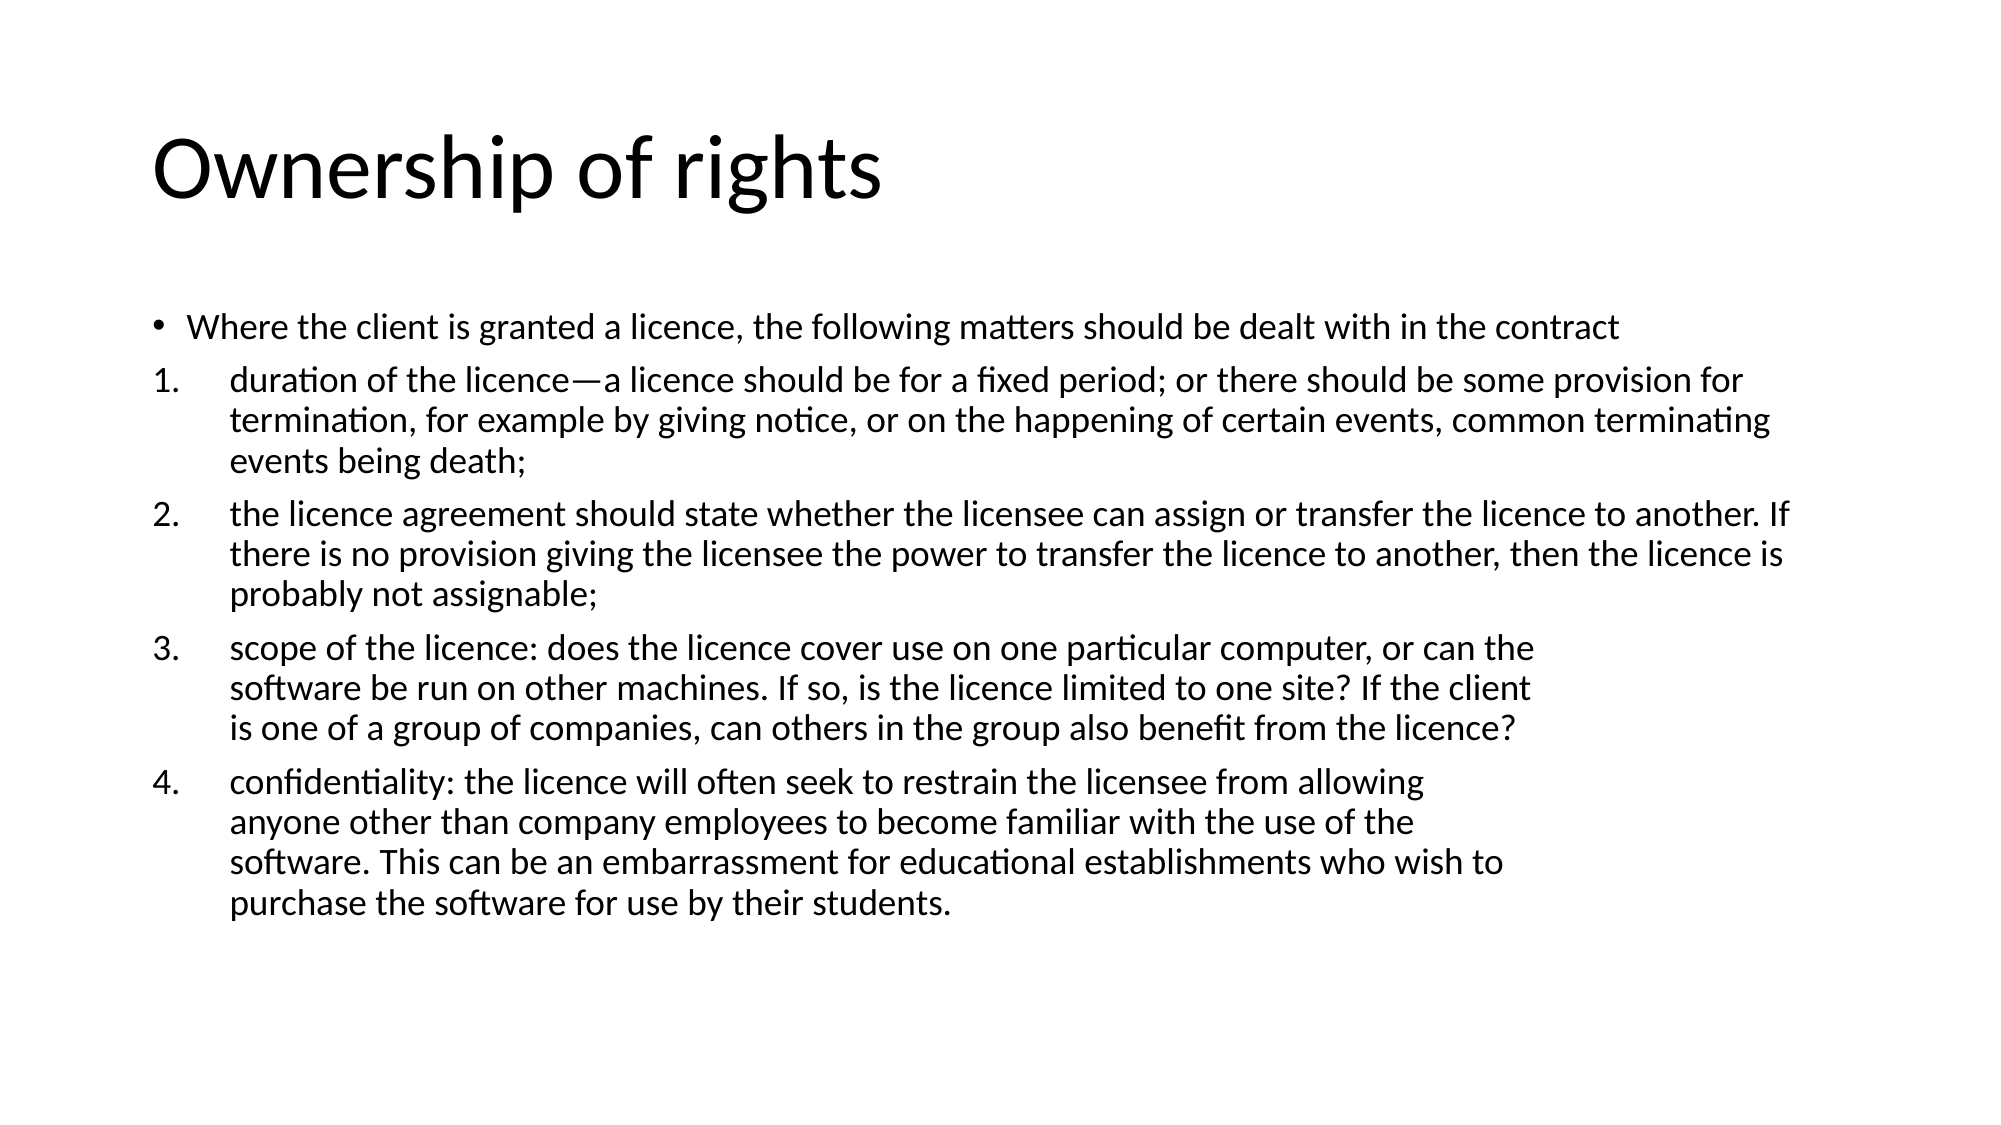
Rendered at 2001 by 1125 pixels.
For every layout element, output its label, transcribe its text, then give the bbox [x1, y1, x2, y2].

title Ownership of rights [137, 59, 1863, 278]
list Where the client is granted a licence, the following matters should be dealt with in the contract duration of the licence—a licence should be for a fixed period; or there should be some provision for termination, for example by giving notice, or on the happening of certain events, common terminating events being death; the licence agreement should state whether the licensee can assign or transfer the licence to another. If there is no provision giving the licensee the power to transfer the licence to another, then the licence is probably not assignable; scope of the licence: does the licence cover use on one particular computer, or can the software be run on other machines. If so, is the licence limited to one site? If the client is one of a group of companies, can others in the group also benefit from the licence? confidentiality: the licence will often seek to restrain the licensee from allowing anyone other than company employees to become familiar with the use of the software. This can be an embarrassment for educational establishments who wish to purchase the software for use by their students. [137, 299, 1863, 1014]
